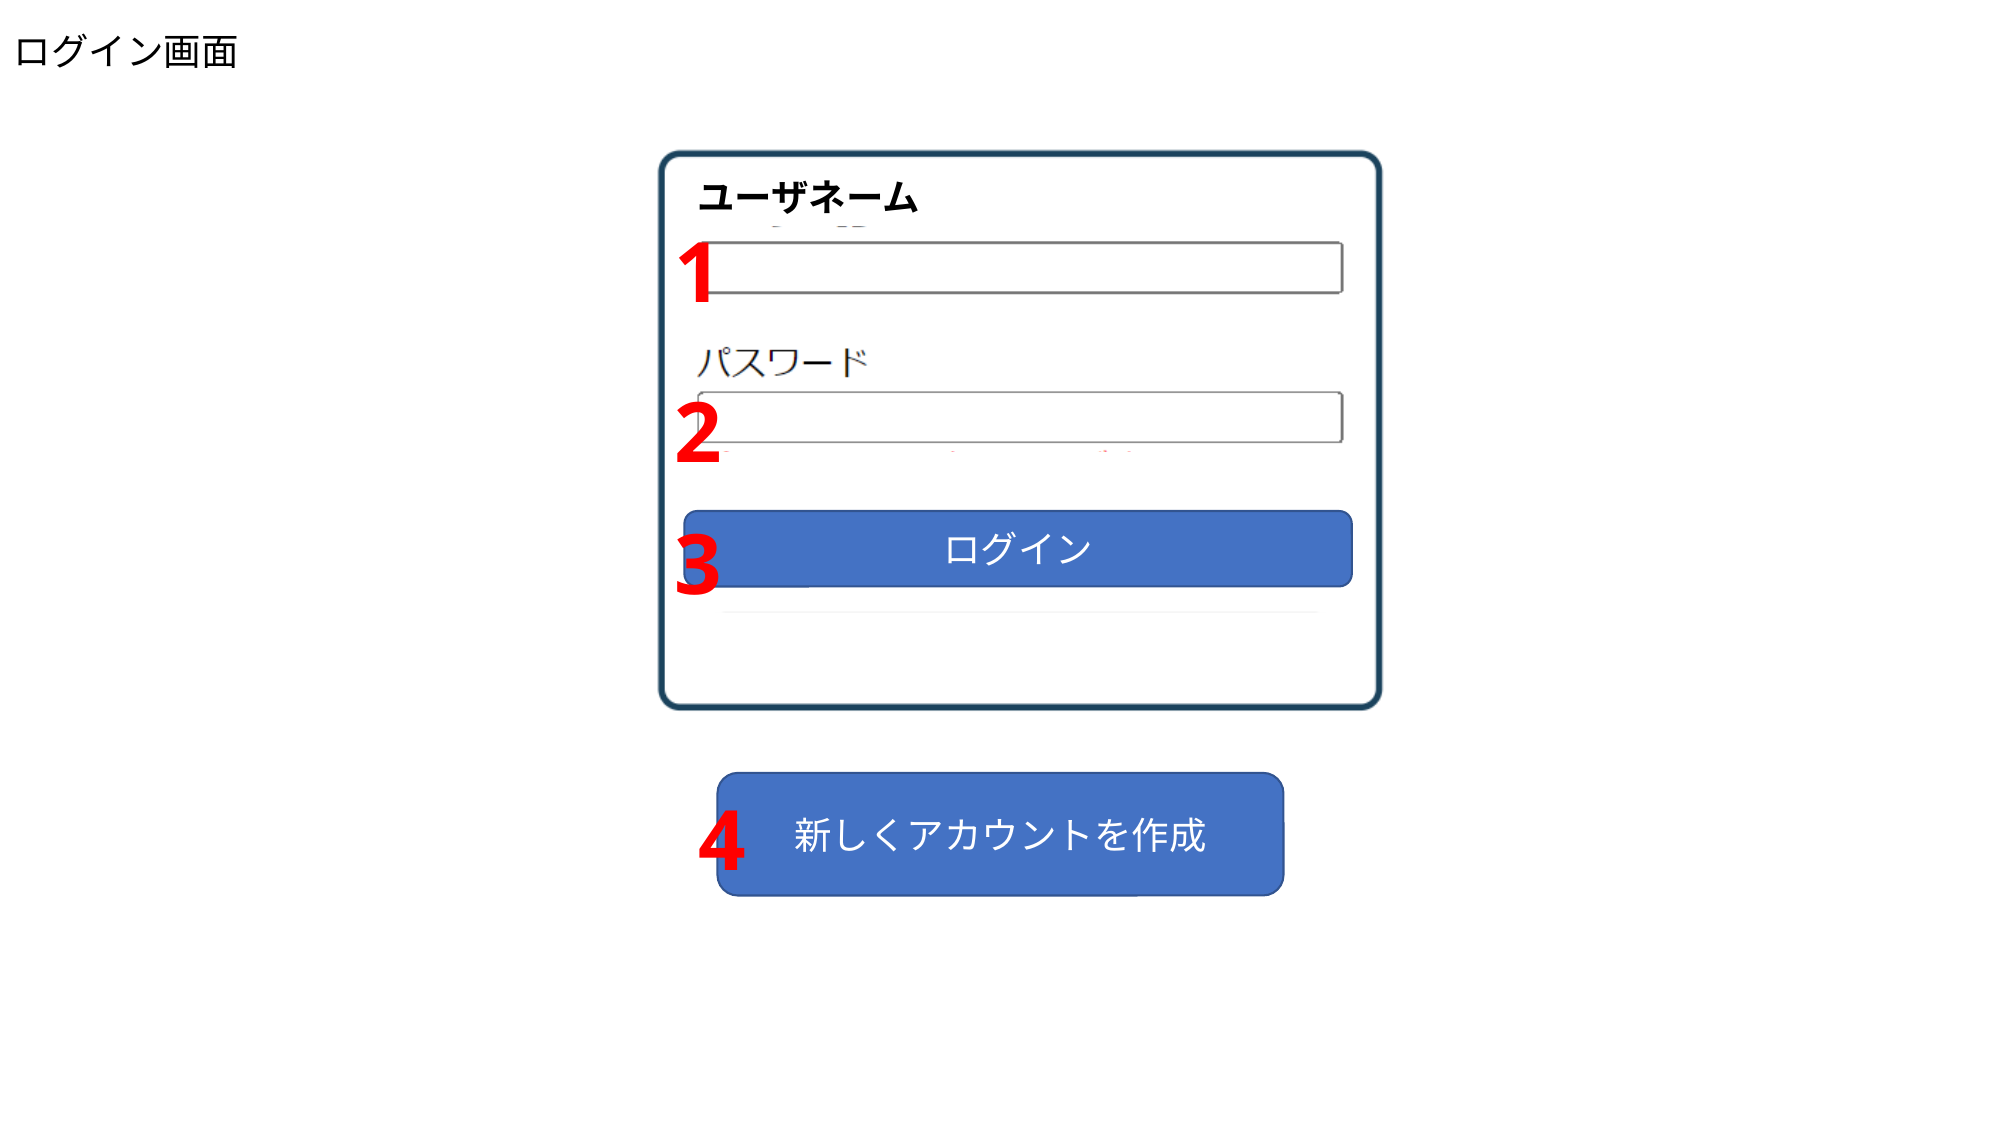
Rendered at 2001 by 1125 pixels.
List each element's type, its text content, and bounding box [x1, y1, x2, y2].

text_box 新しくアカウントを作成 [722, 771, 1285, 897]
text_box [638, 137, 1402, 735]
text_box 4 [683, 779, 796, 895]
text_box ログイン画面​ [0, 20, 483, 81]
